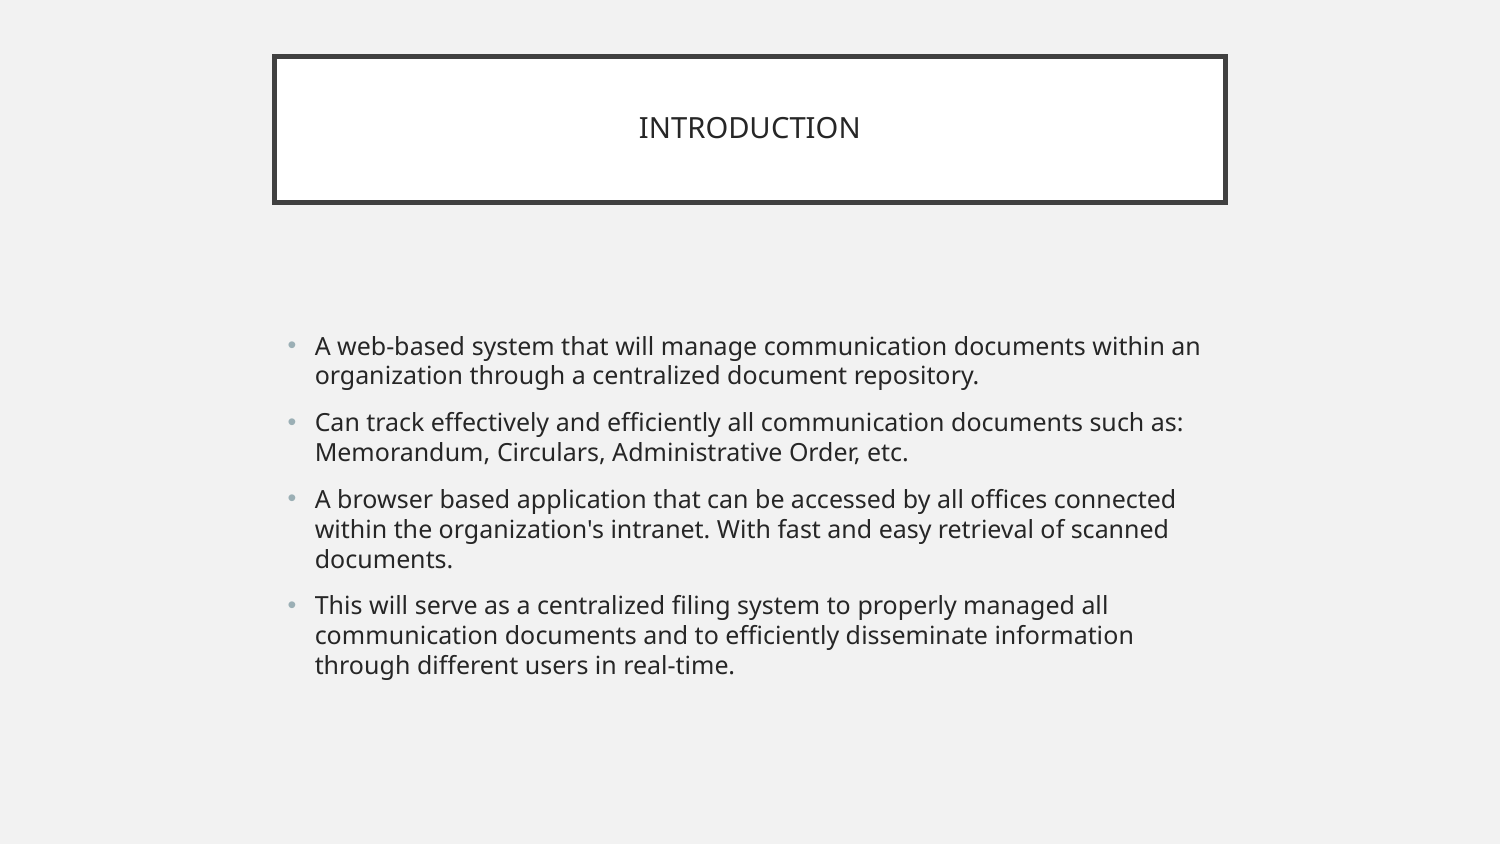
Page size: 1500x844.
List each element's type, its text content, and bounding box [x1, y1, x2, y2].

list A web-based system that will manage communication documents within an organization through a centralized document repository. Can track effectively and efficiently all communication documents such as: Memorandum, Circulars, Administrative Order, etc. A browser based application that can be accessed by all offices connected within the organization's intranet. With fast and easy retrieval of scanned documents. This will serve as a centralized filing system to properly managed all communication documents and to efficiently disseminate information through different users in real-time. [274, 324, 1226, 707]
title INTRODUCTION [272, 54, 1228, 205]
